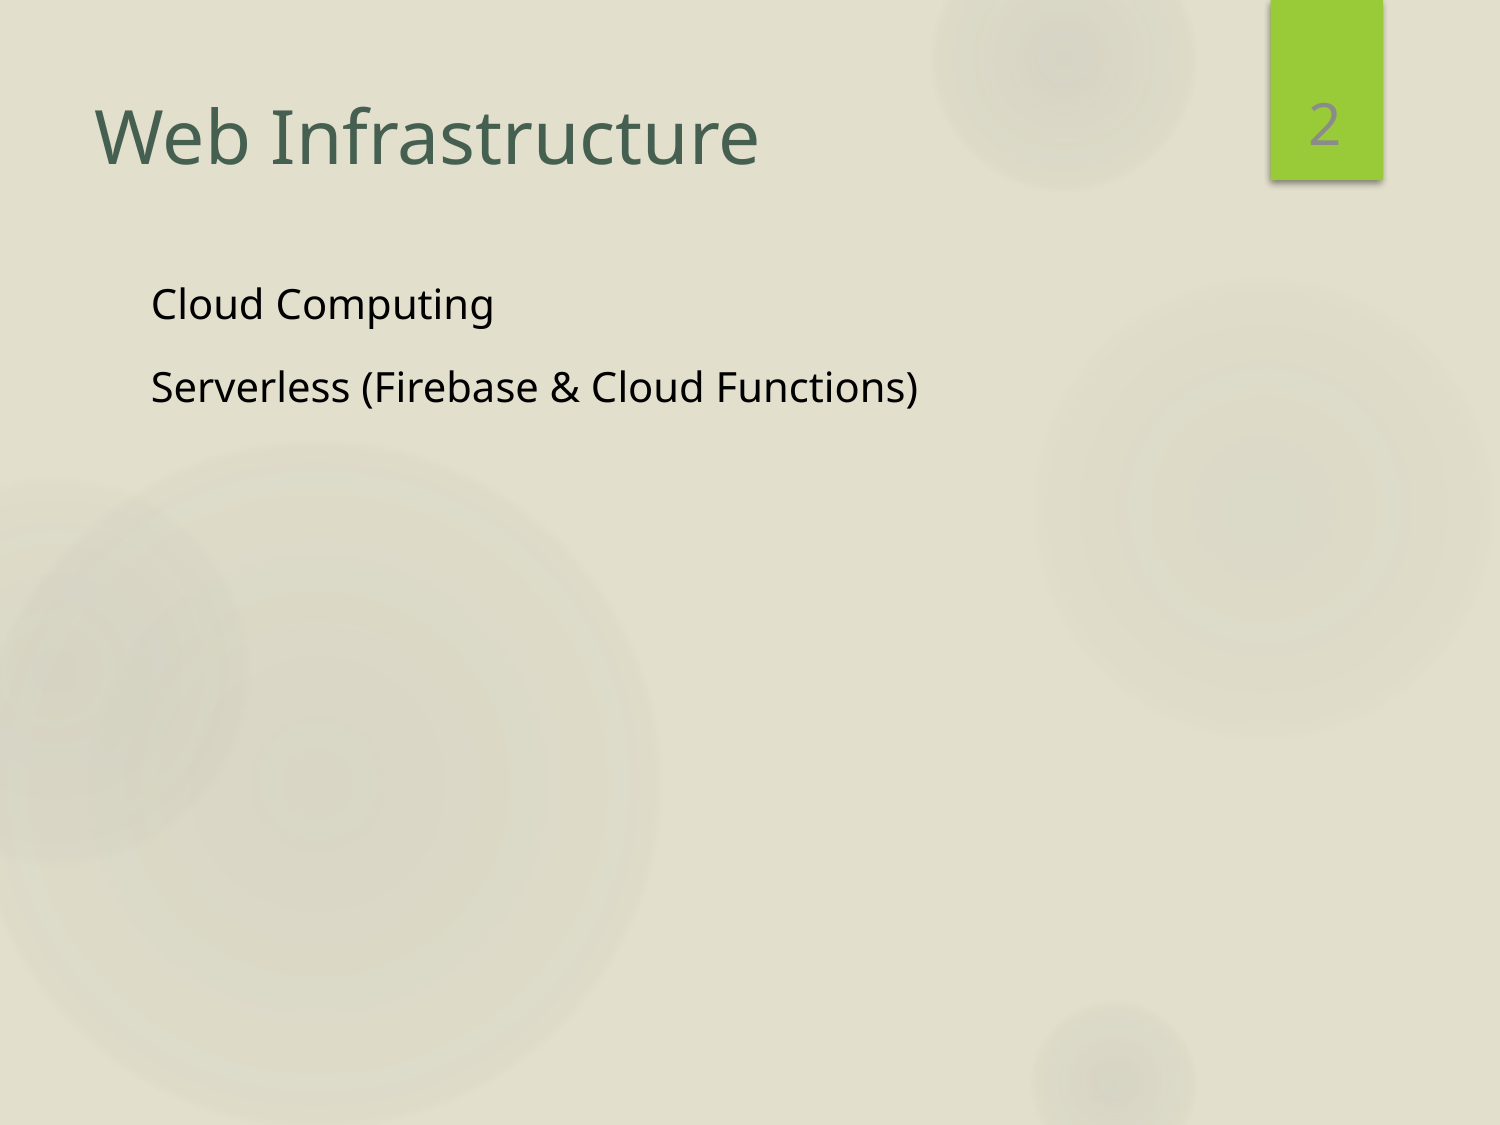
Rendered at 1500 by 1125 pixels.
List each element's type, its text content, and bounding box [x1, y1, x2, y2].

title Web Infrastructure [79, 74, 1237, 188]
list Cloud Computing Serverless (Firebase & Cloud Functions) [135, 262, 1237, 1025]
slide_number 2 [1273, 48, 1378, 175]
